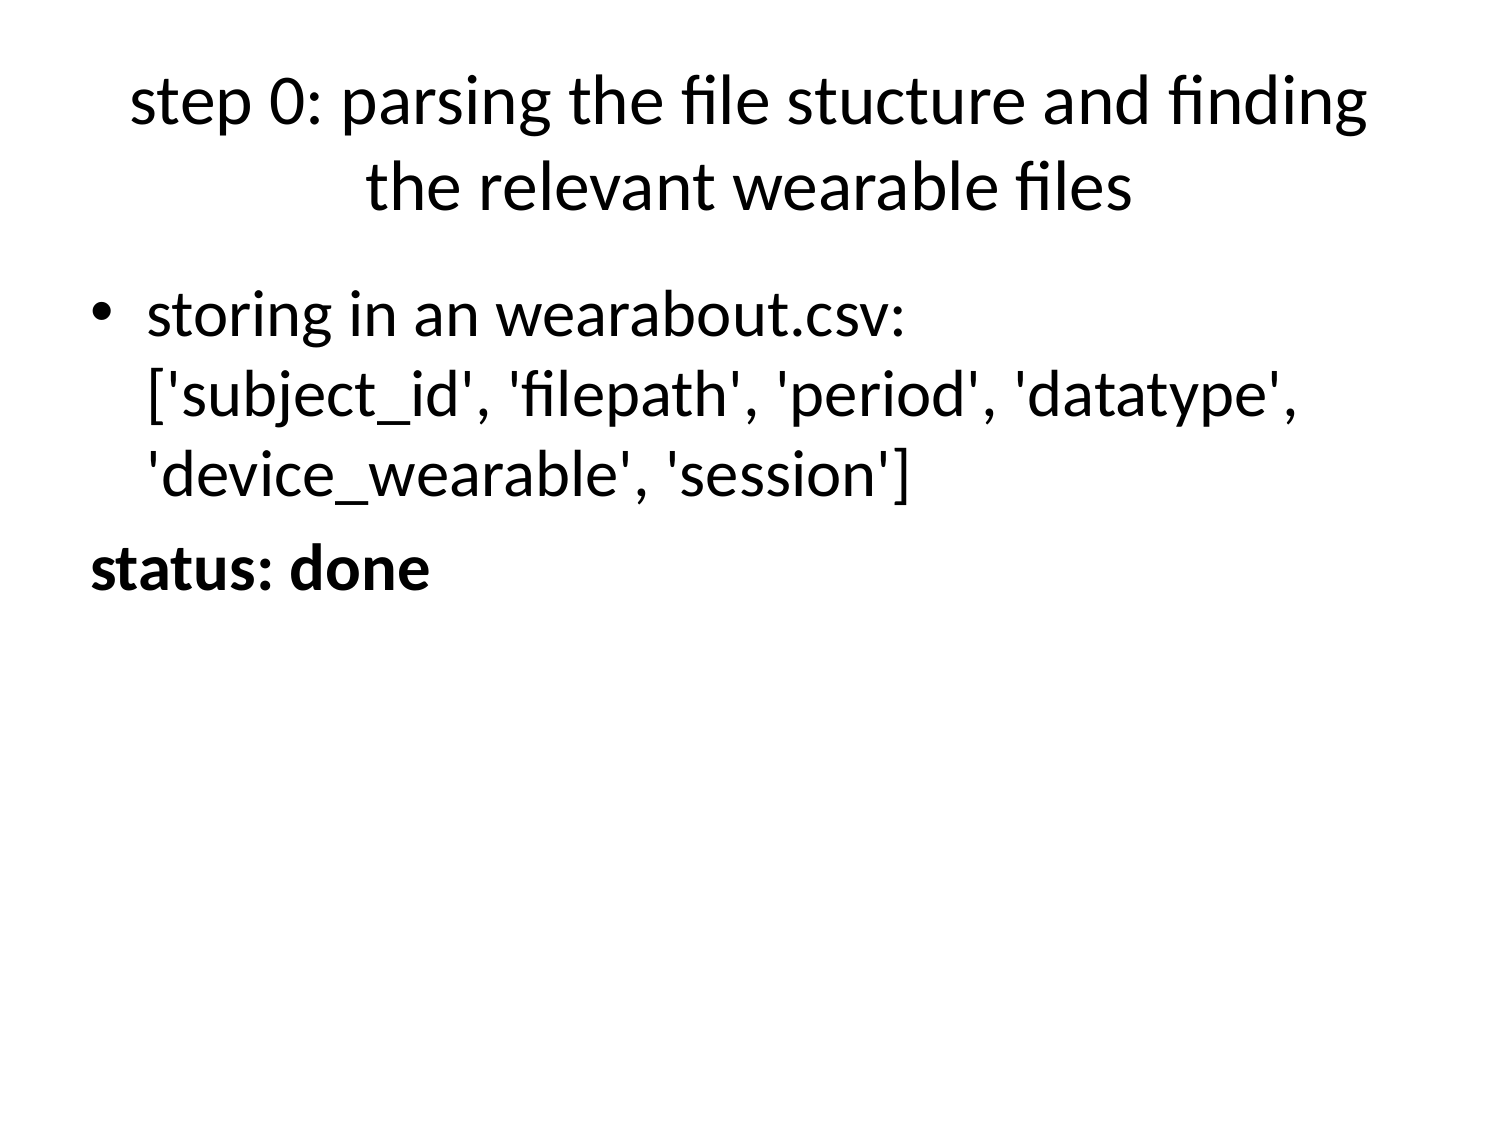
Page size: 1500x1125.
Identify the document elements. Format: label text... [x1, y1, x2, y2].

title step 0: parsing the file stucture and finding the relevant wearable files [75, 45, 1425, 233]
list storing in an wearabout.csv: ['subject_id', 'filepath', 'period', 'datatype', 'device_wearable', 'session'] status: done [75, 262, 1425, 1005]
